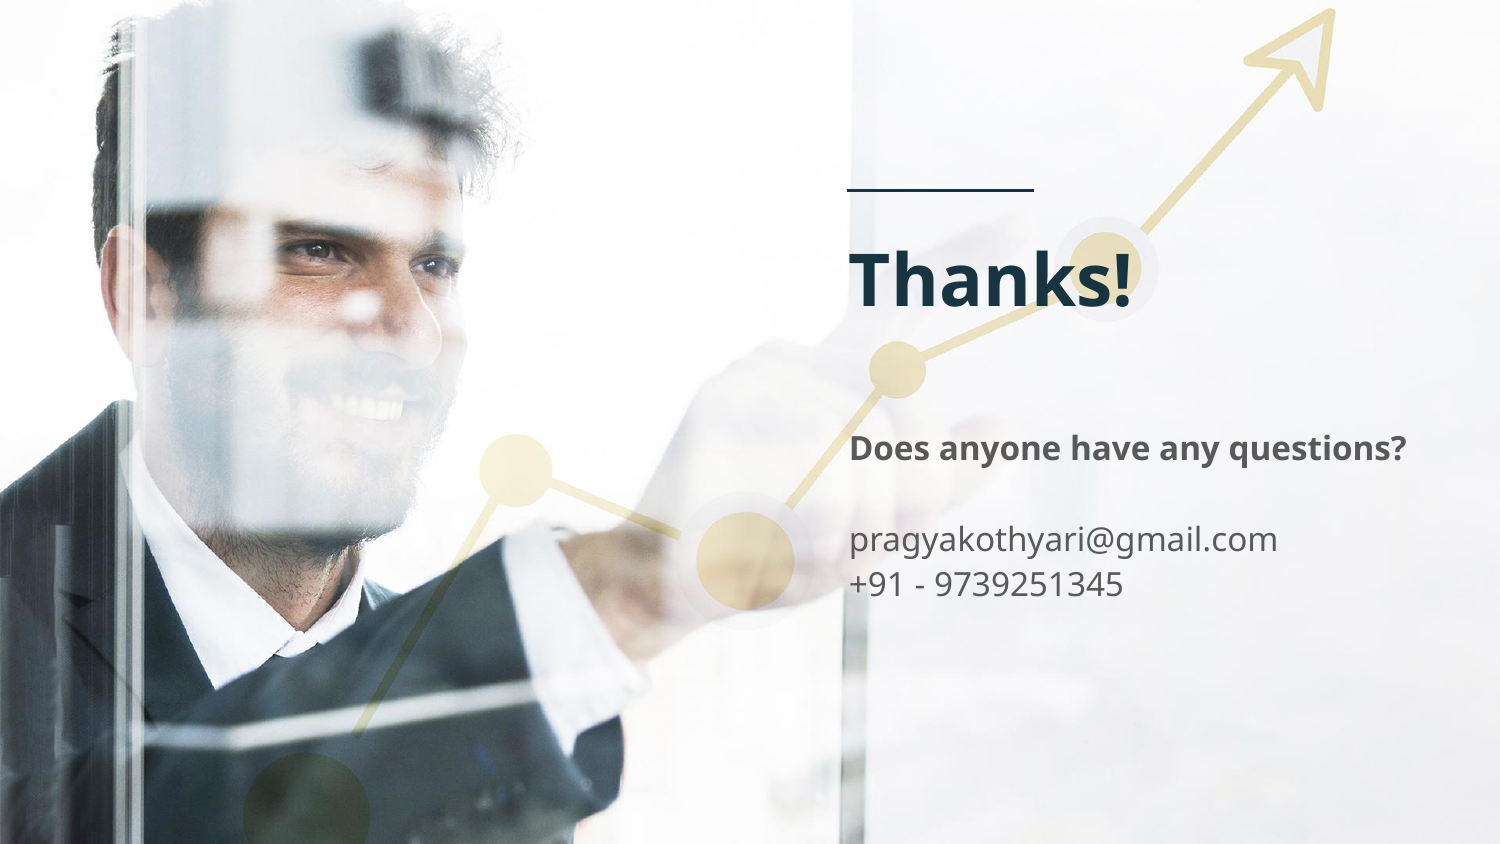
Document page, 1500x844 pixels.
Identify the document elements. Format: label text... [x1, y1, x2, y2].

list Does anyone have any questions? pragyakothyari@gmail.com +91 - 9739251345 [833, 406, 1431, 718]
picture [0, 0, 1500, 844]
title Thanks! [833, 218, 1431, 313]
